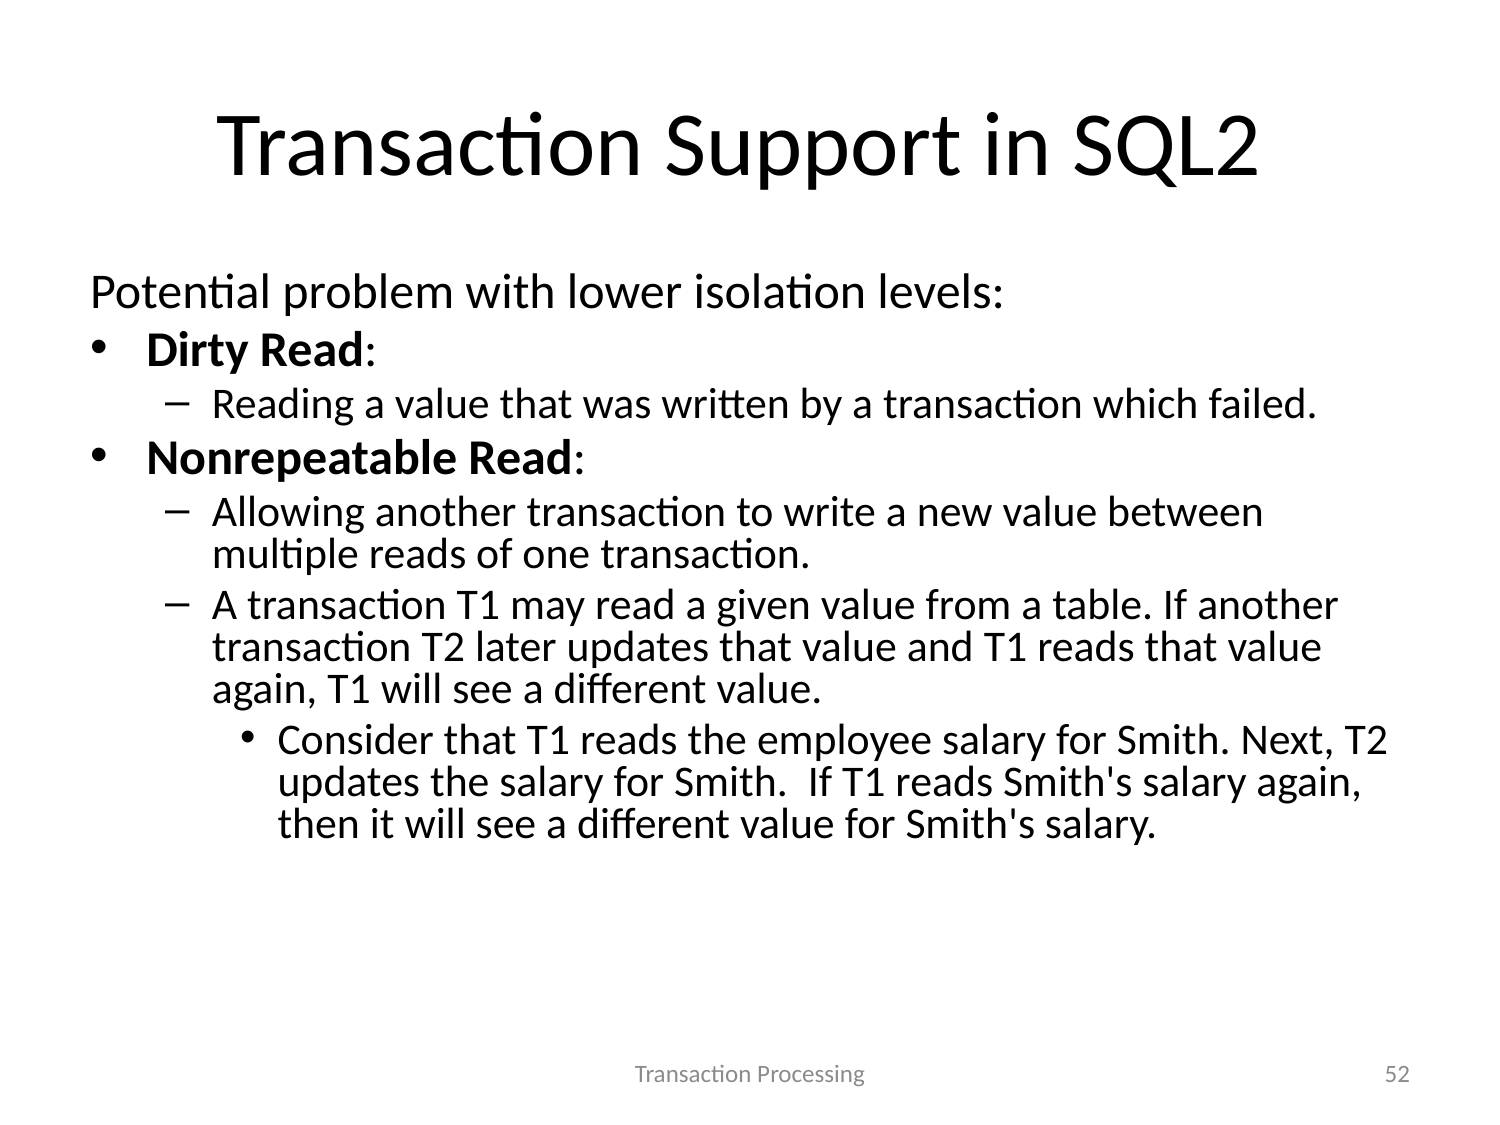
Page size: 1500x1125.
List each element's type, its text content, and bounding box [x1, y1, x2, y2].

footer Transaction Processing [512, 1042, 988, 1103]
slide_number 52 [1074, 1042, 1425, 1103]
title Transaction Support in SQL2 [75, 45, 1425, 233]
list Potential problem with lower isolation levels: Dirty Read: Reading a value that was written by a transaction which failed. Nonrepeatable Read: Allowing another transaction to write a new value between multiple reads of one transaction. A transaction T1 may read a given value from a table. If another transaction T2 later updates that value and T1 reads that value again, T1 will see a different value. Consider that T1 reads the employee salary for Smith. Next, T2 updates the salary for Smith. If T1 reads Smith's salary again, then it will see a different value for Smith's salary. [75, 262, 1425, 1005]
